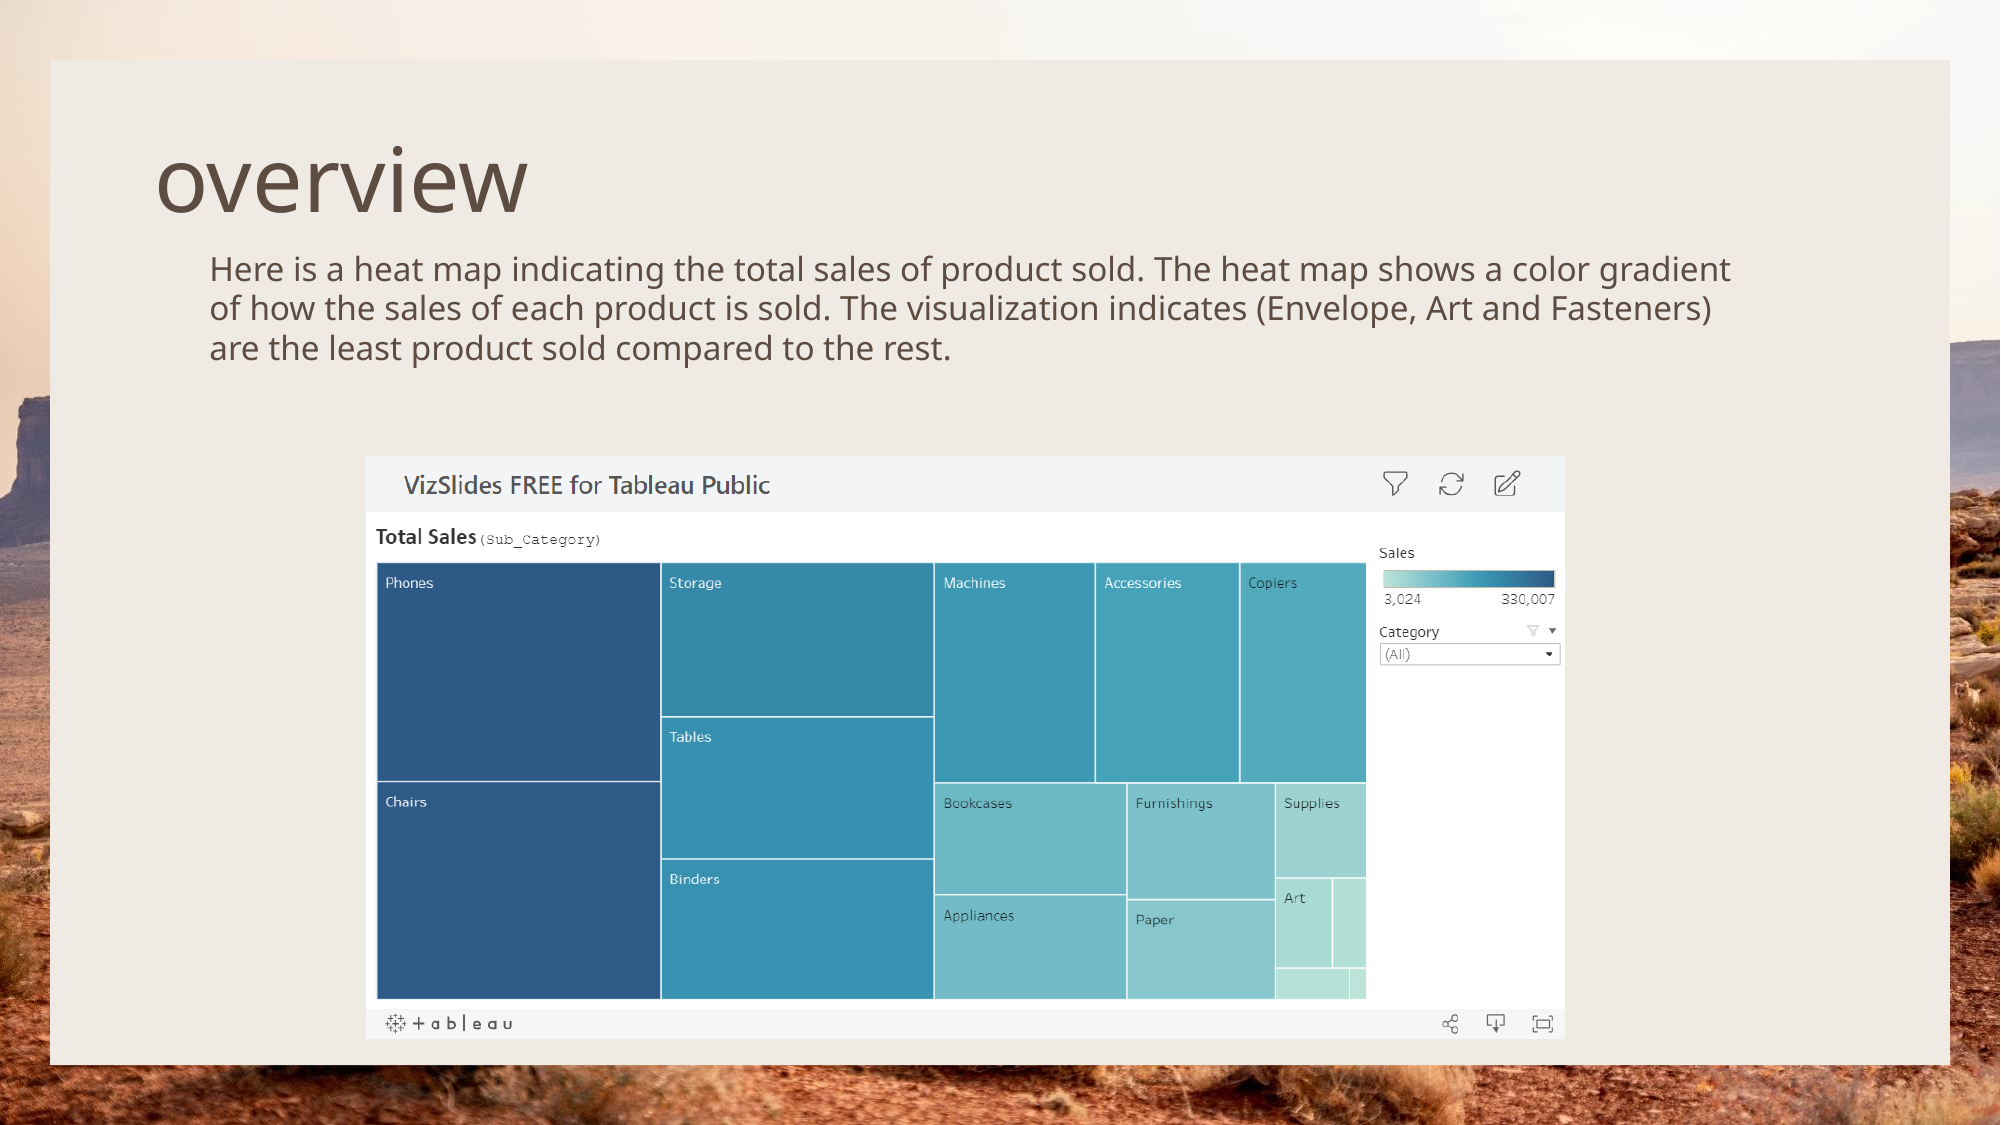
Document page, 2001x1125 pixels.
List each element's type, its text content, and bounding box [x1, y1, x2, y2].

text_box Here is a heat map indicating the total sales of product sold. The heat map shows a color gradient of how the sales of each product is sold. The visualization indicates (Envelope, Art and Fasteners) are the least product sold compared to the rest. [194, 240, 1783, 375]
title overview [137, 126, 546, 241]
picture [0, 0, 2000, 1125]
